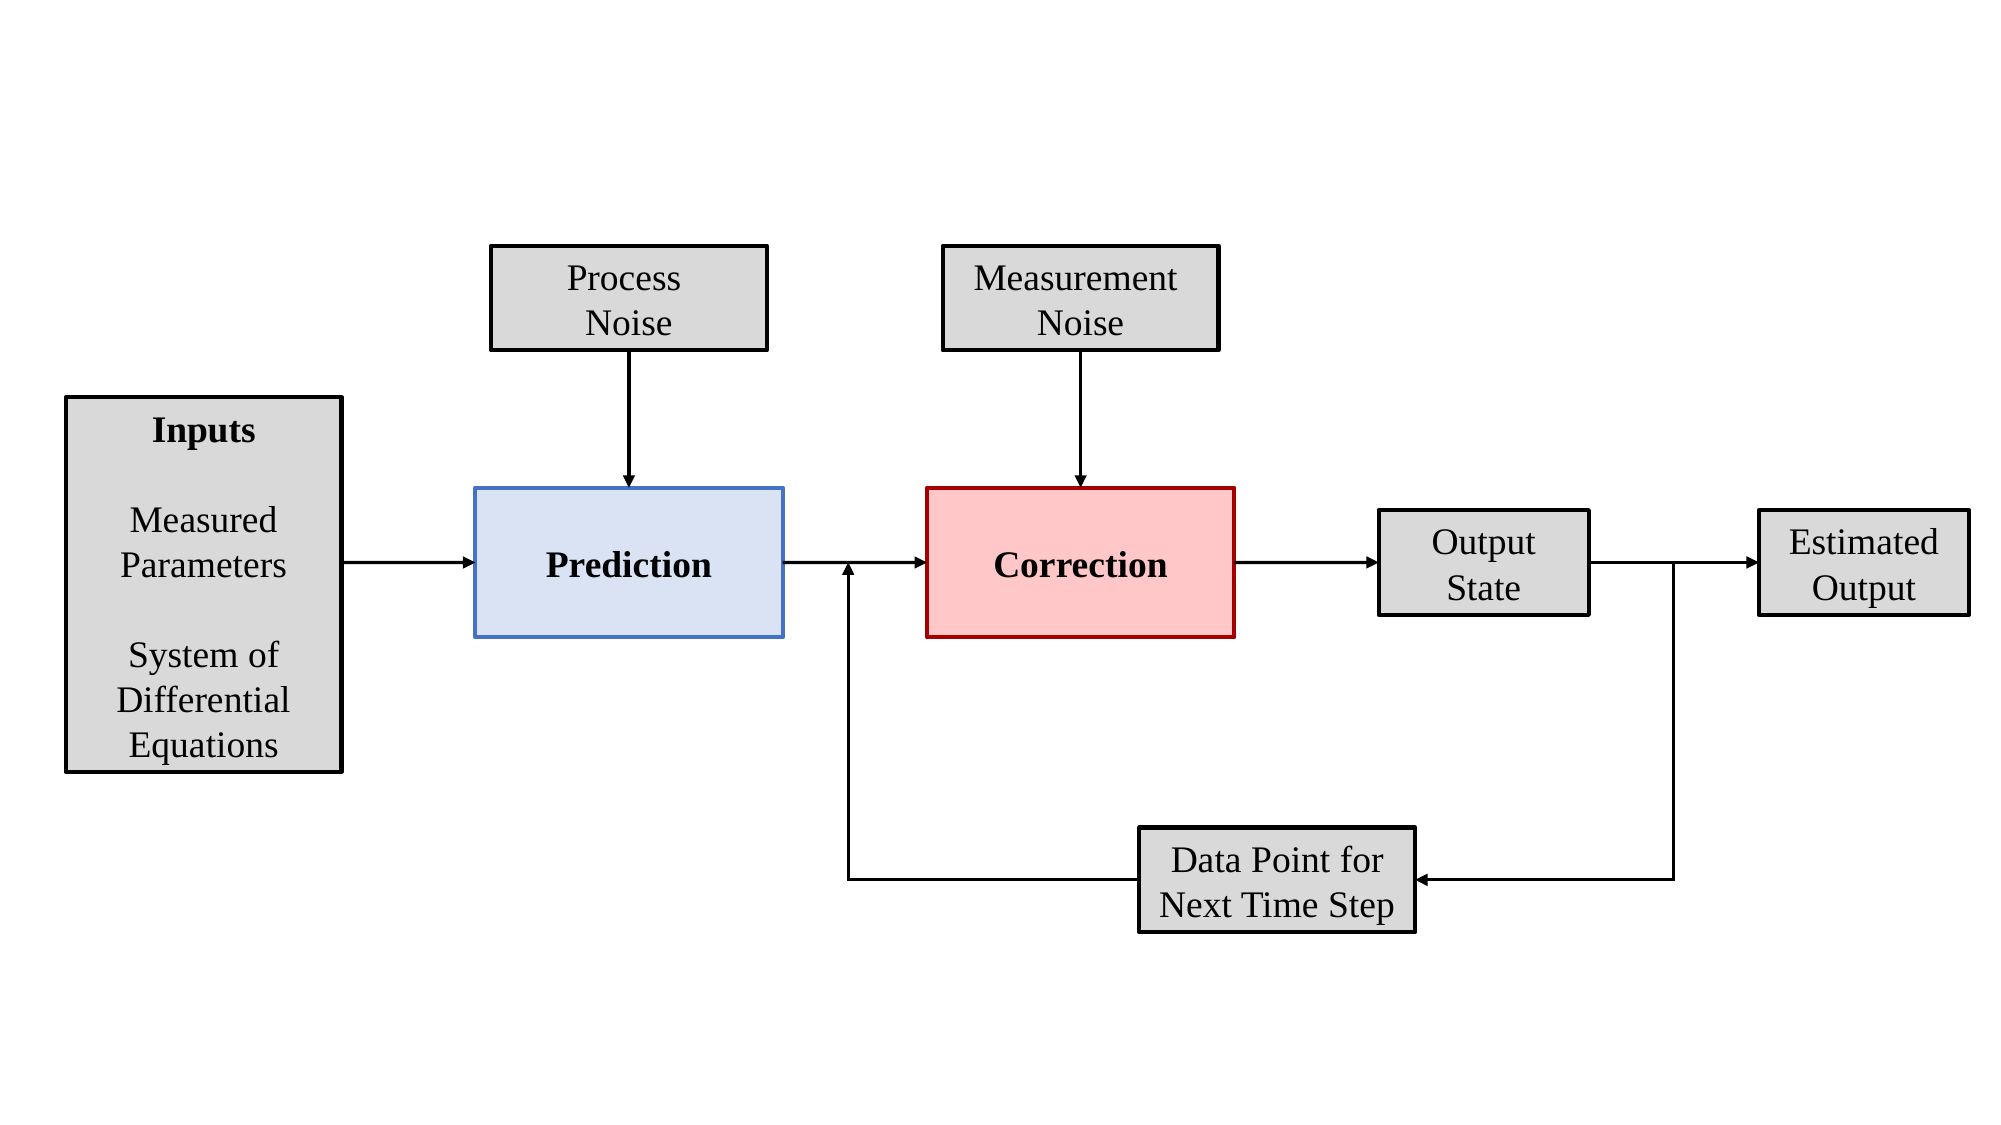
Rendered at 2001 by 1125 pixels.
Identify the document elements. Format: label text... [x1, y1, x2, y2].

text_box Prediction [475, 487, 783, 638]
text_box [1385, 591, 1704, 851]
text_box Correction [926, 487, 1235, 638]
text_box Estimated Output [1758, 510, 1970, 615]
text_box Measurement Noise [942, 245, 1219, 351]
text_box Output State [1378, 510, 1589, 615]
text_box Inputs Measured Parameters System of Differential Equations [65, 397, 342, 772]
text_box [848, 562, 1140, 880]
text_box Data Point for Next Time Step [1139, 827, 1416, 933]
text_box Process Noise [490, 245, 767, 351]
